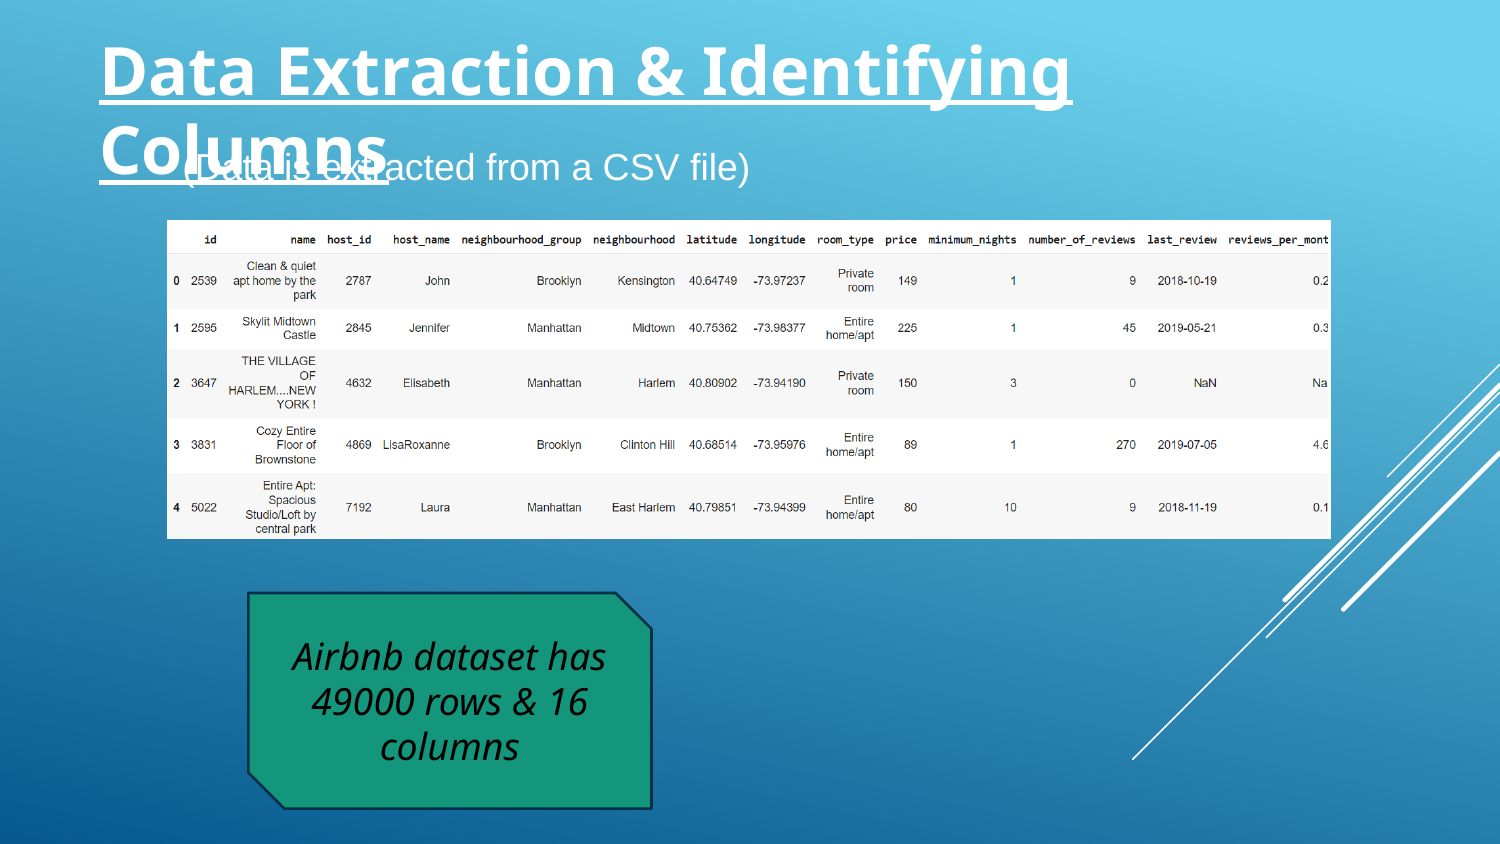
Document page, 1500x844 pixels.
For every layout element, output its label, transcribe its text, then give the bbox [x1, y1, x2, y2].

text_box Data Extraction & Identifying Columns [84, 21, 1352, 196]
text_box (Data is extracted from a CSV file) [167, 135, 1009, 196]
picture [167, 220, 1331, 539]
text_box Airbnb dataset has 49000 rows & 16 columns [247, 591, 653, 810]
